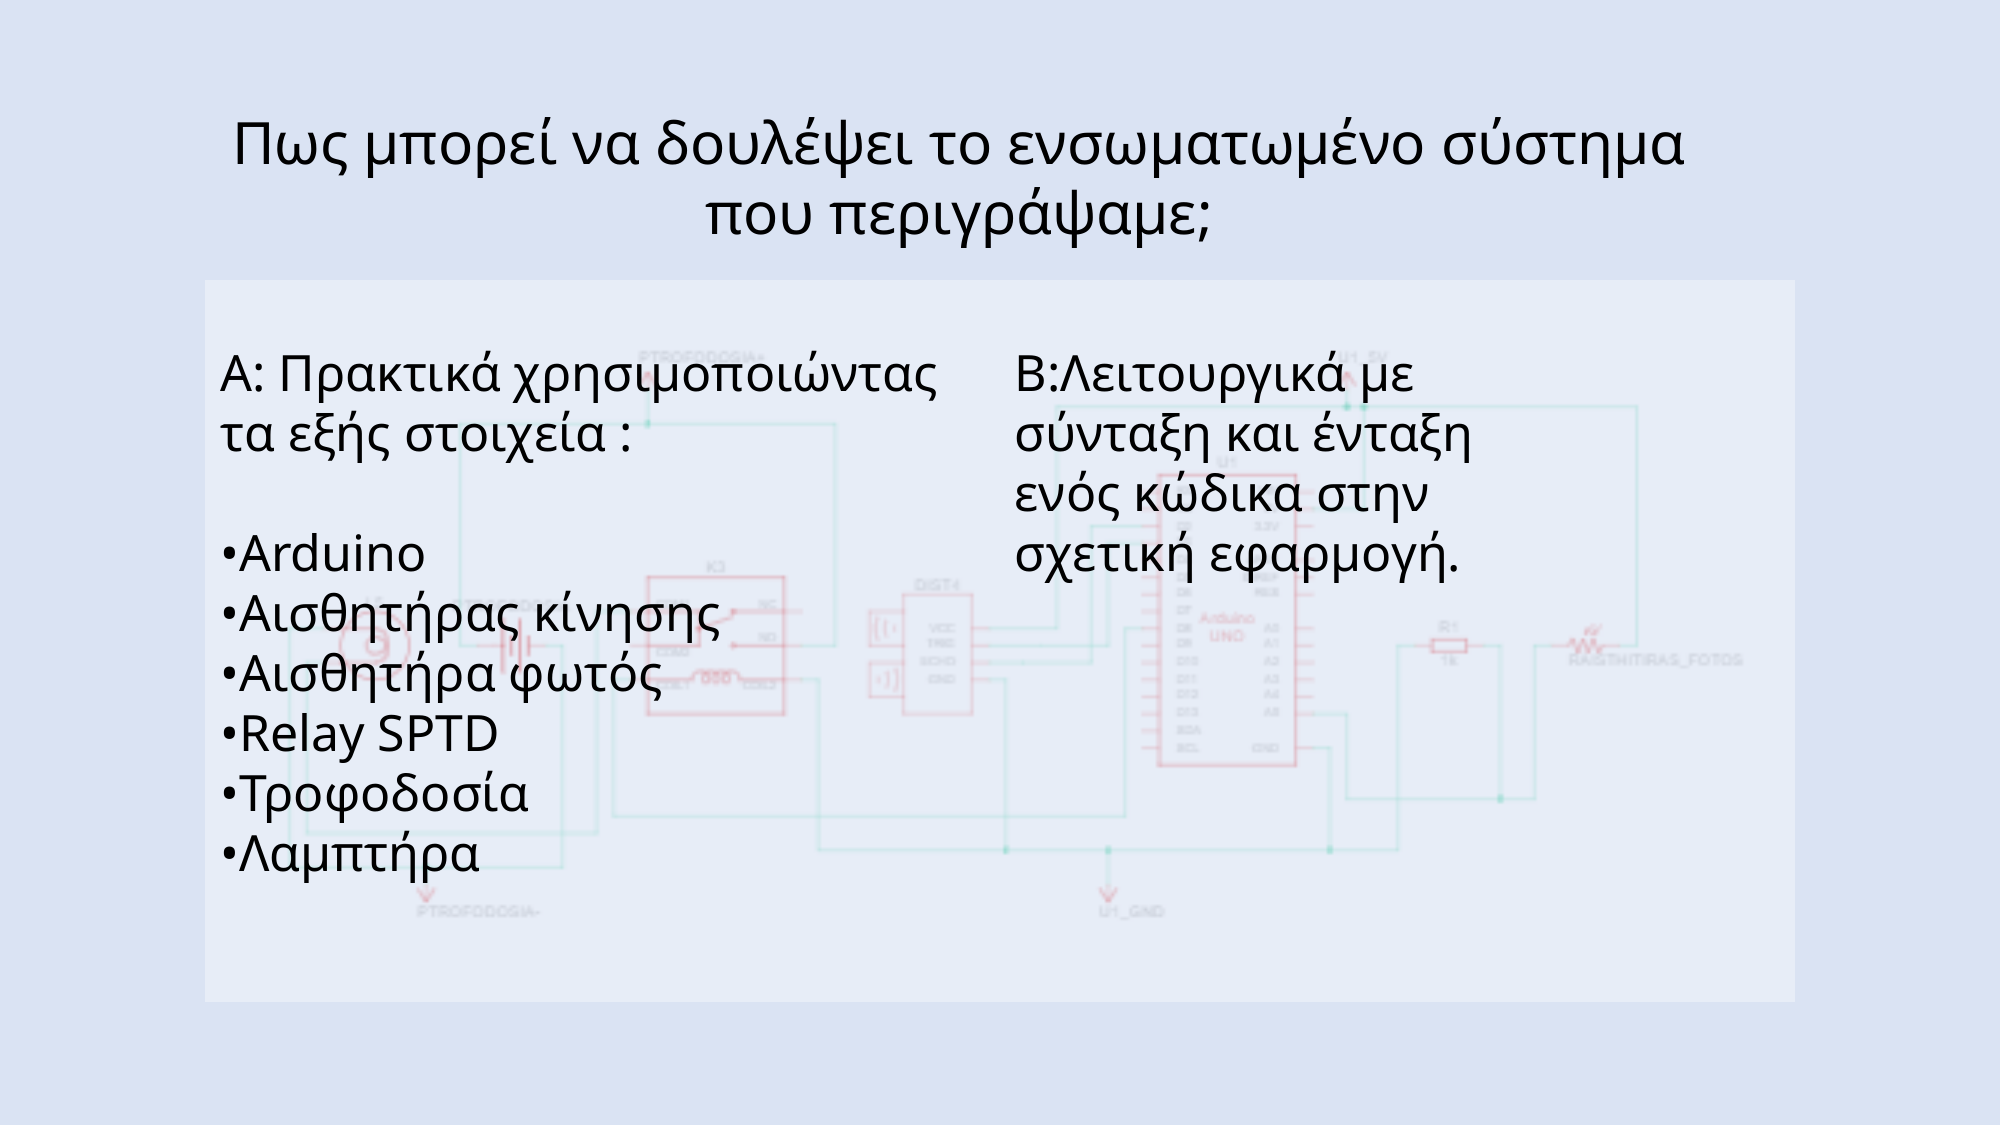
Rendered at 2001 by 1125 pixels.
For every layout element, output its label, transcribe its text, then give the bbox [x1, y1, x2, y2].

picture [205, 280, 1795, 1002]
text_box Πως μπορεί να δουλέψει το ενσωματωμένο σύστημα που περιγράψαμε; [164, 98, 1754, 254]
